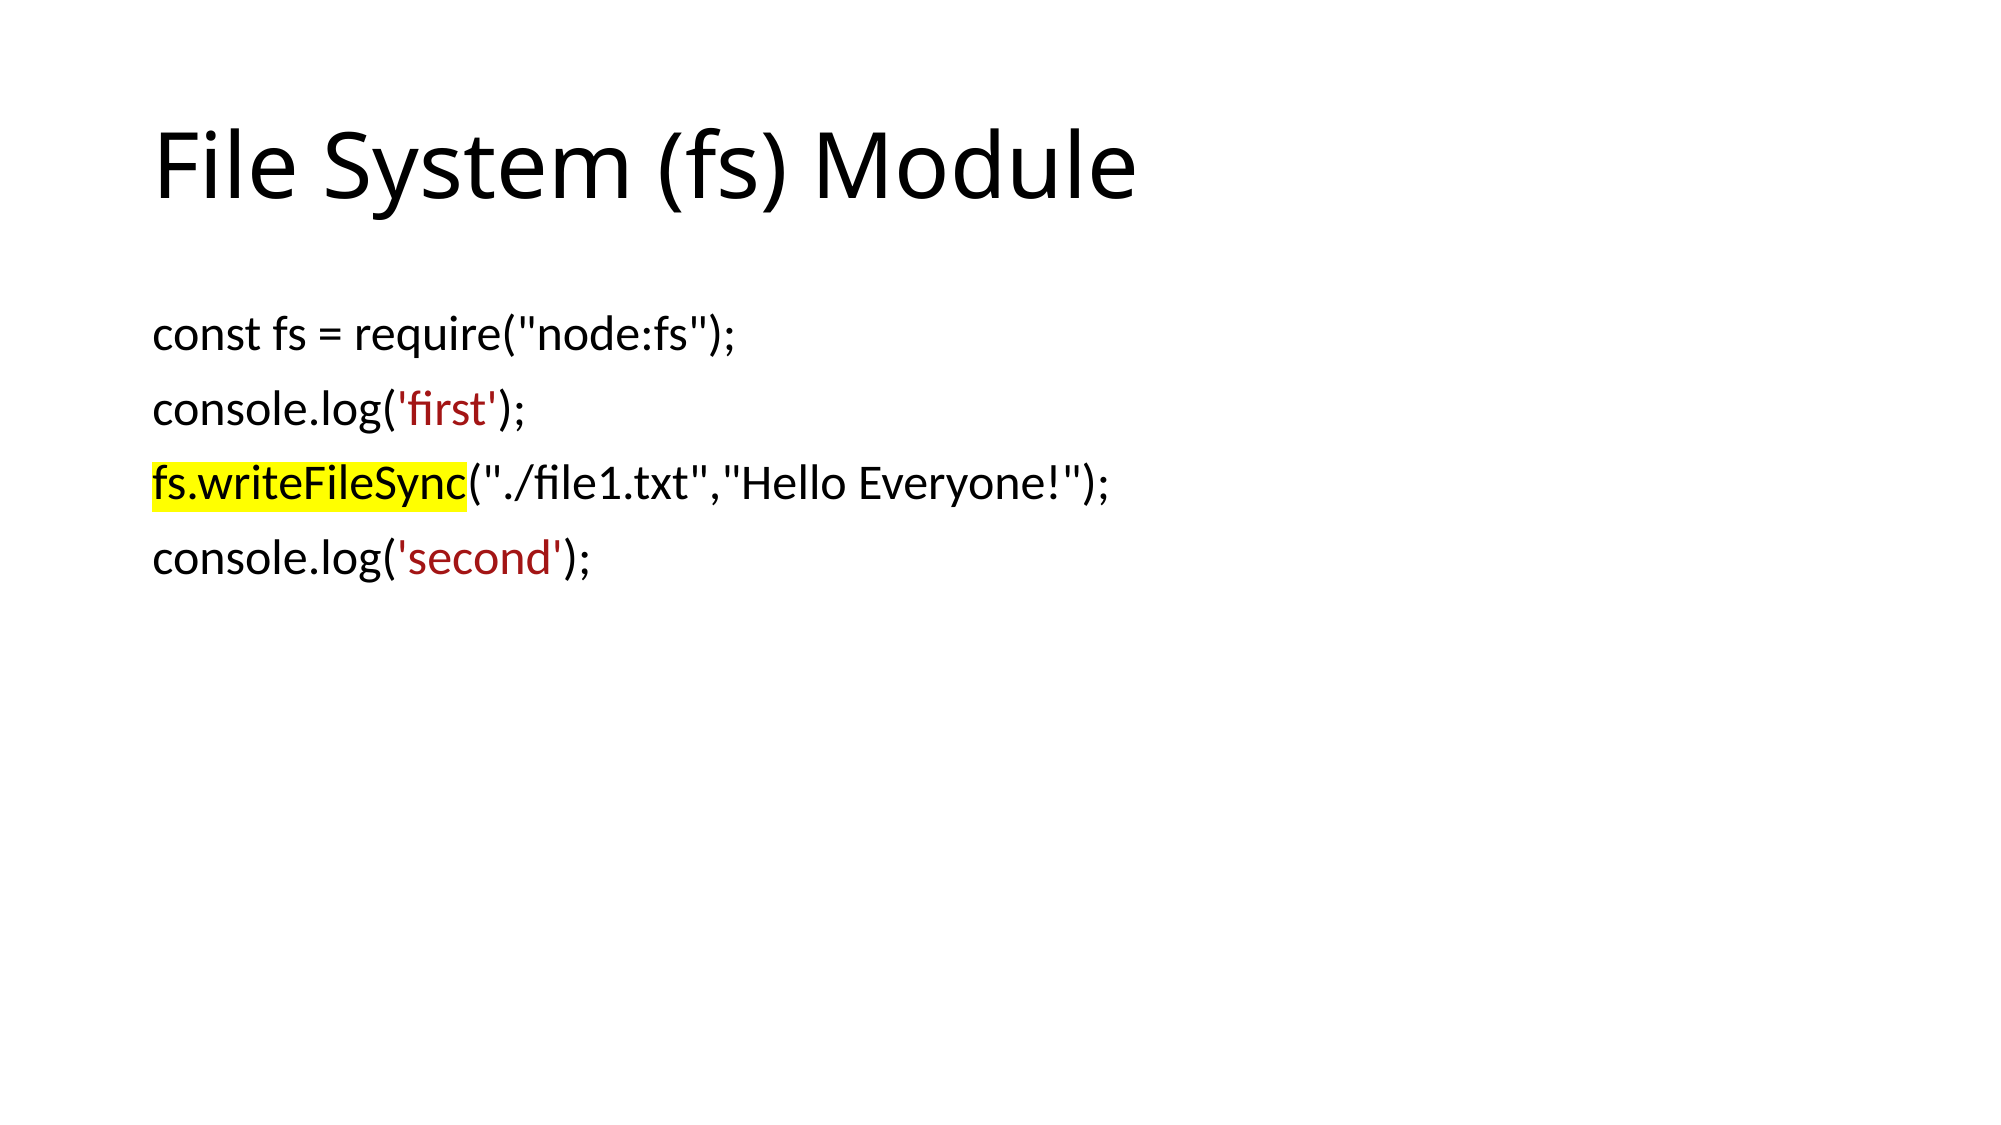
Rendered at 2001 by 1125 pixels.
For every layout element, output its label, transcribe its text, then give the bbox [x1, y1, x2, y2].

title File System (fs) Module [137, 59, 1863, 278]
list const fs = require("node:fs"); console.log('first'); fs.writeFileSync("./file1.txt","Hello Everyone!"); console.log('second'); [137, 299, 1863, 1014]
